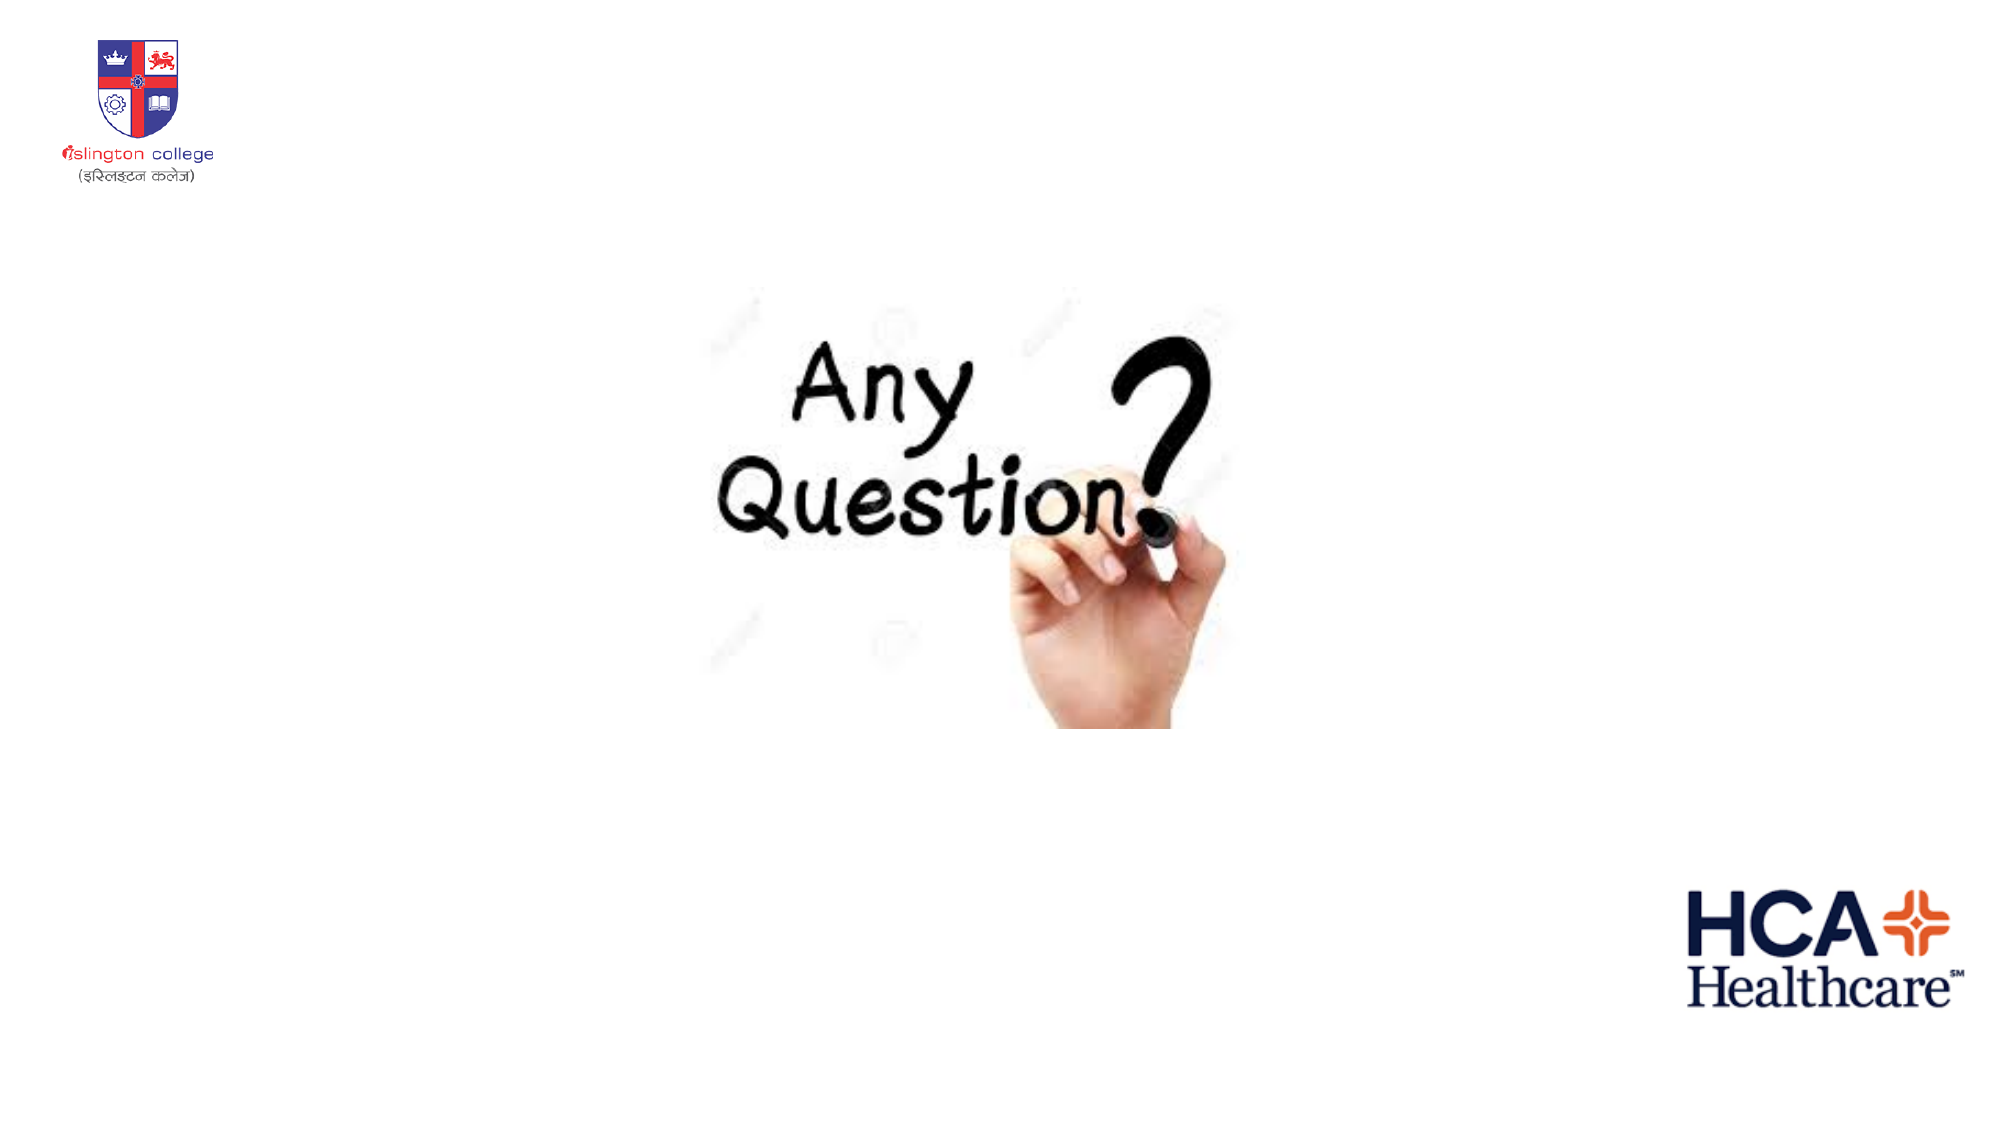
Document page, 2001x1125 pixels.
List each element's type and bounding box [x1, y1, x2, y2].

list [694, 287, 1246, 729]
picture [1650, 773, 2001, 1125]
picture [62, 40, 213, 183]
